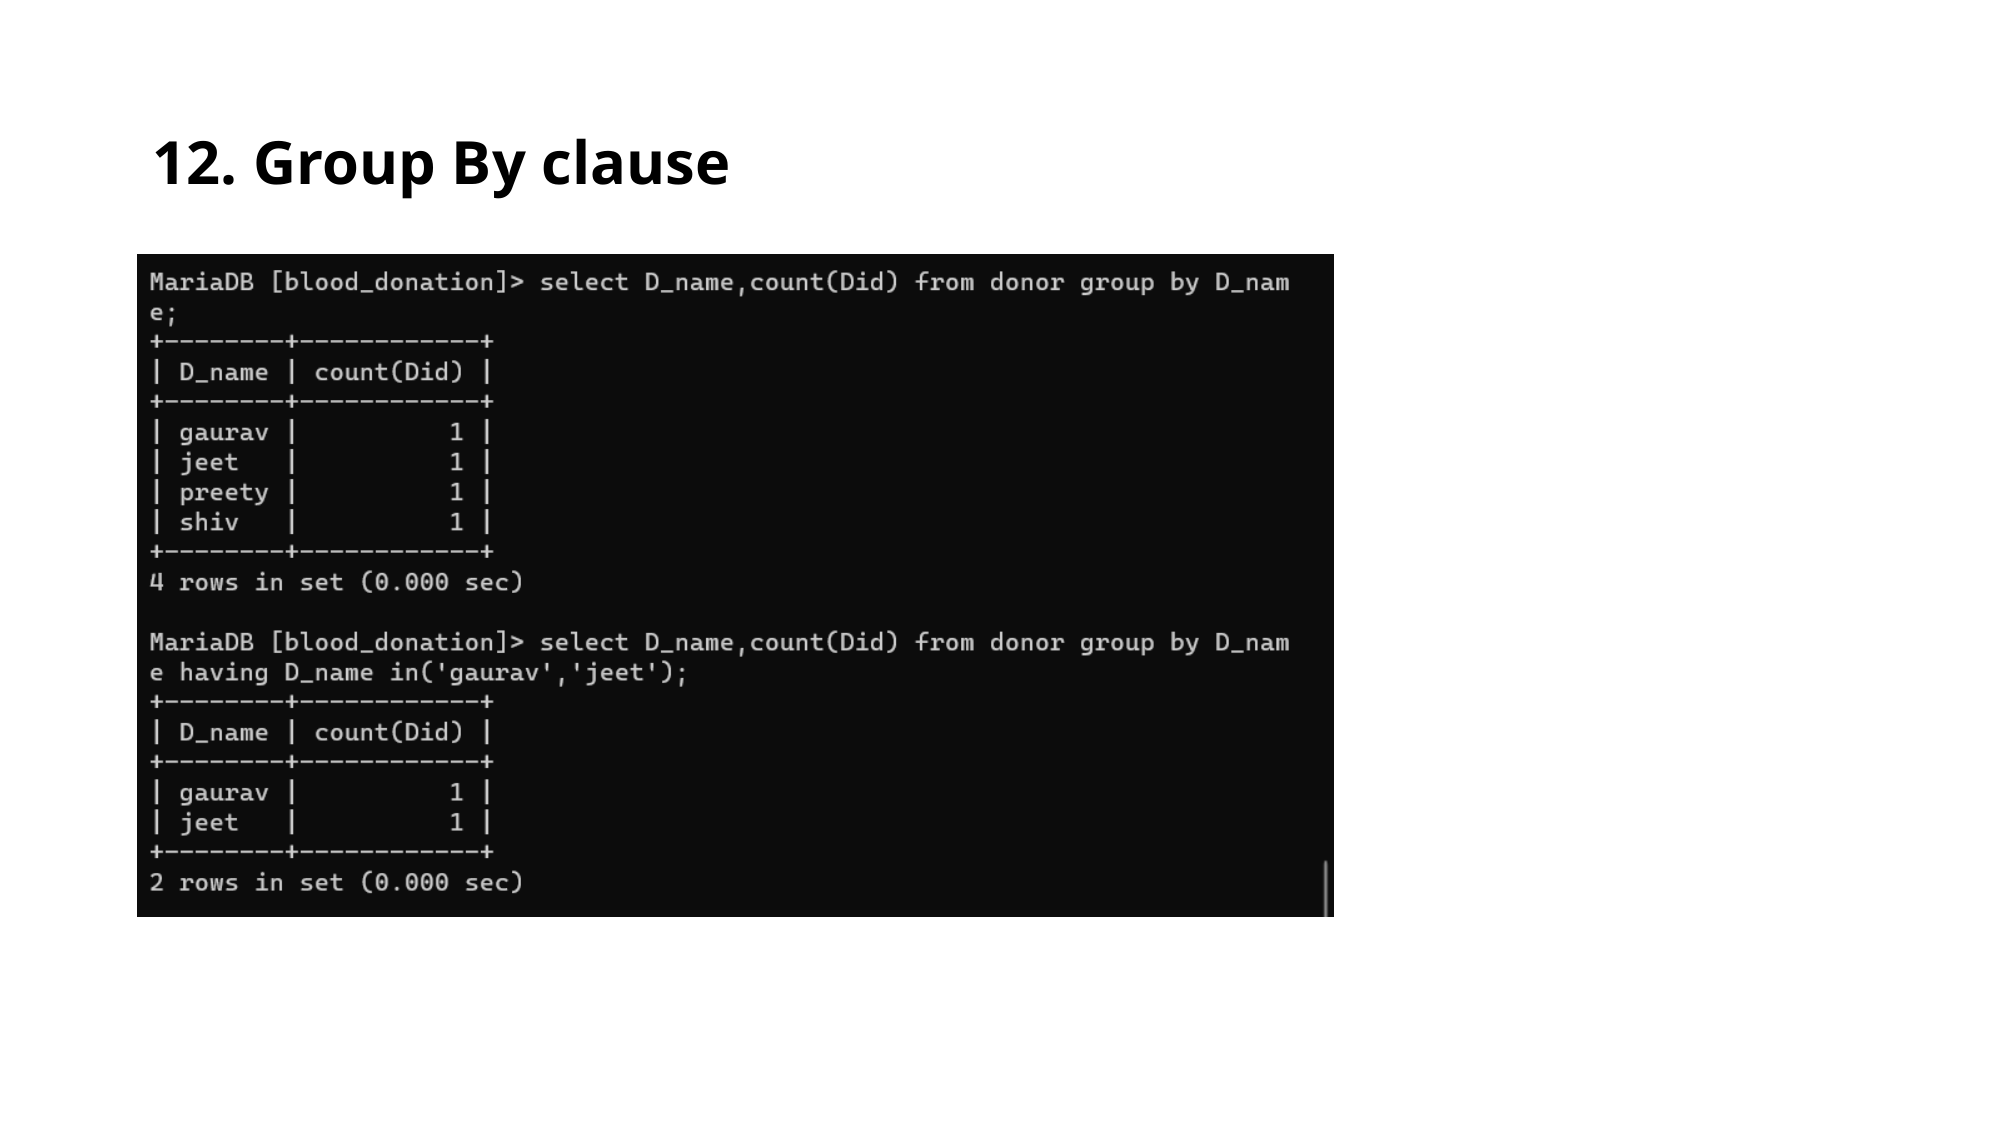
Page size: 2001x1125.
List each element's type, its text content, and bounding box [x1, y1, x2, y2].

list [137, 254, 1334, 917]
title 12. Group By clause [137, 59, 1863, 278]
